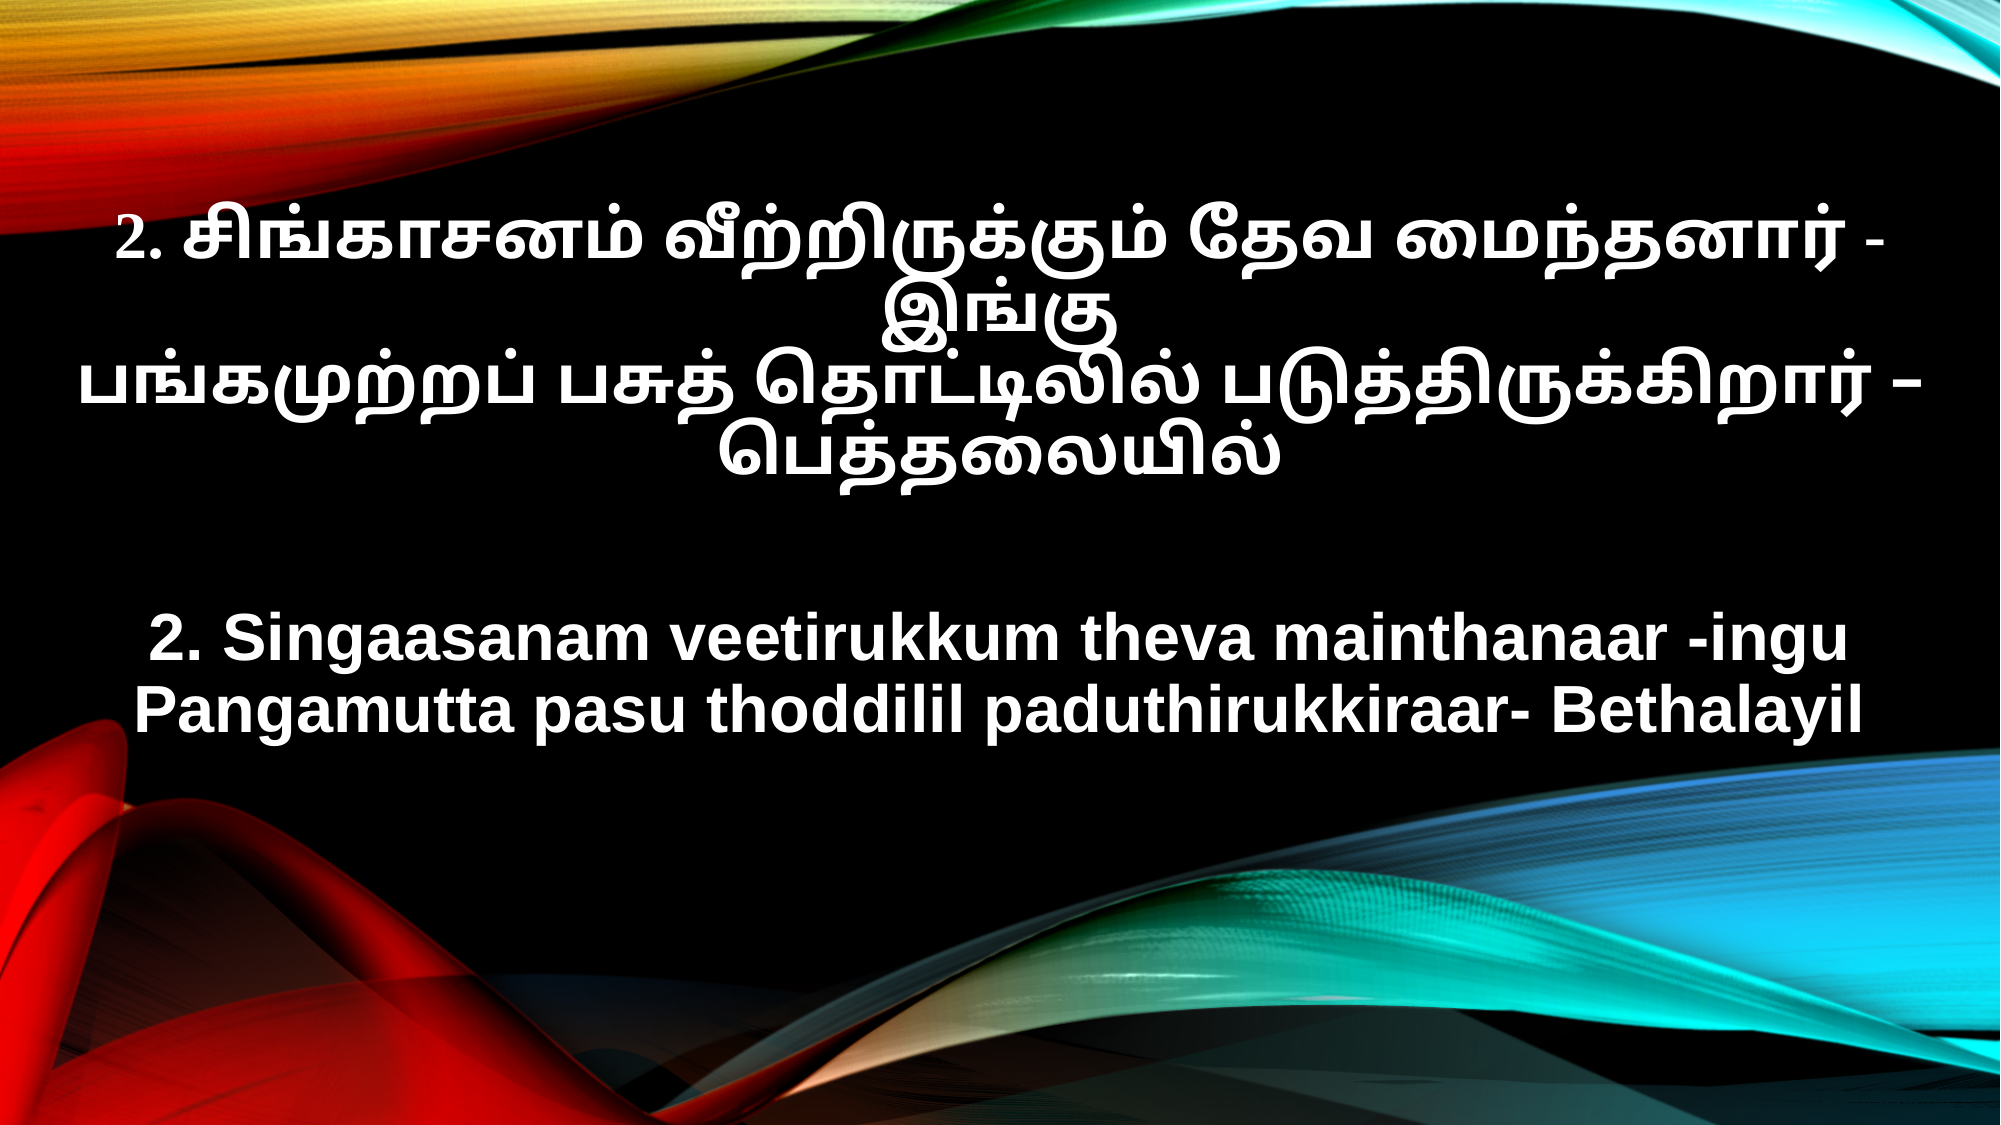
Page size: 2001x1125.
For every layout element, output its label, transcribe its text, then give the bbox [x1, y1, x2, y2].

subtitle 2. சிங்காசனம் வீற்றிருக்கும் தேவ மைந்தனார் - இங்கு பங்கமுற்றப் பசுத் தொட்டிலில் படுத்திருக்கிறார் – பெத்தலையில் 2. Singaasanam veetirukkum theva mainthanaar -ingu Pangamutta pasu thoddilil paduthirukkiraar- Bethalayil [0, 0, 2000, 1125]
